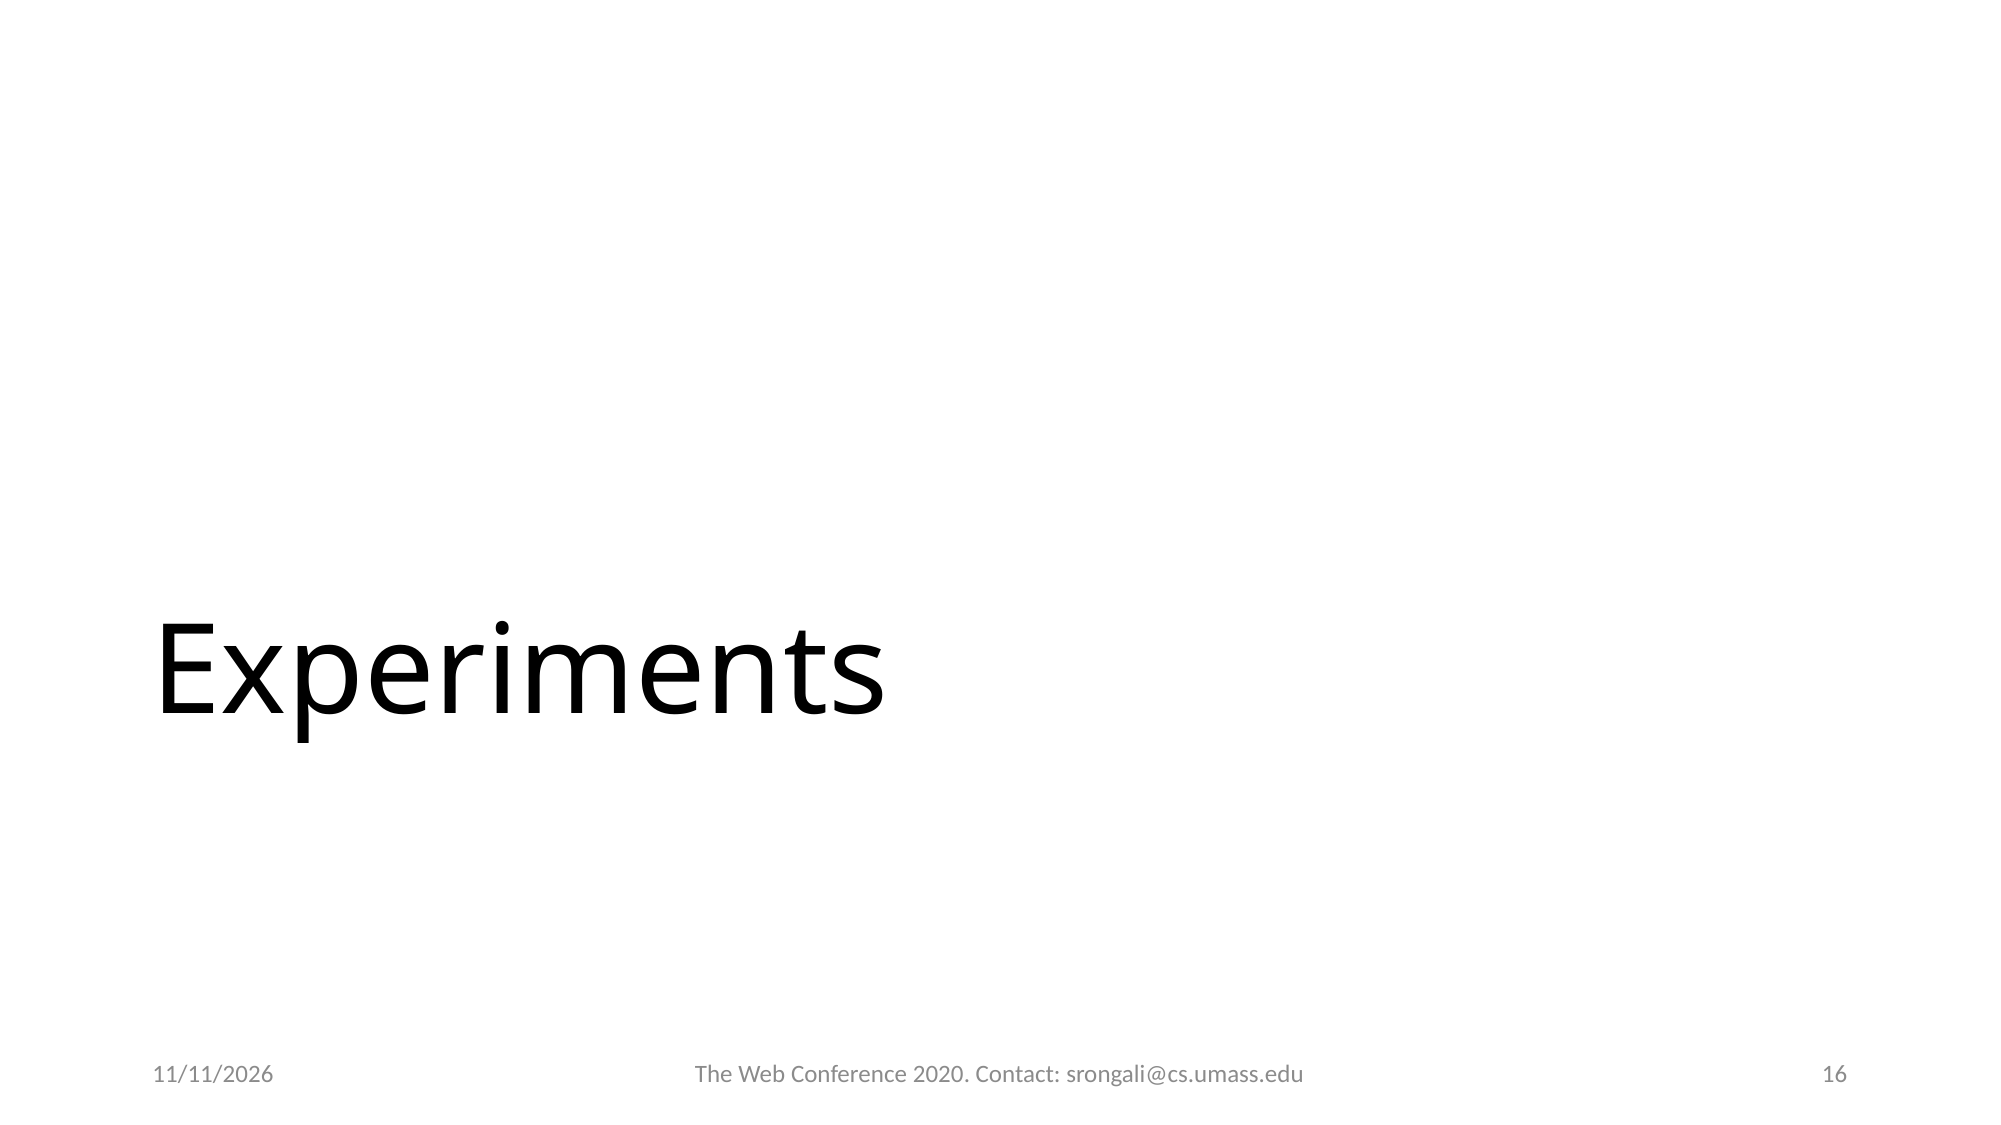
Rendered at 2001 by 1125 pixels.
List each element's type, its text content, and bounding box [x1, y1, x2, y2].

title Experiments [136, 280, 1862, 749]
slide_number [137, 1042, 588, 1103]
footer The Web Conference 2020. Contact: srongali@cs.umass.edu [662, 1042, 1338, 1103]
slide_number 15 [1412, 1042, 1863, 1103]
